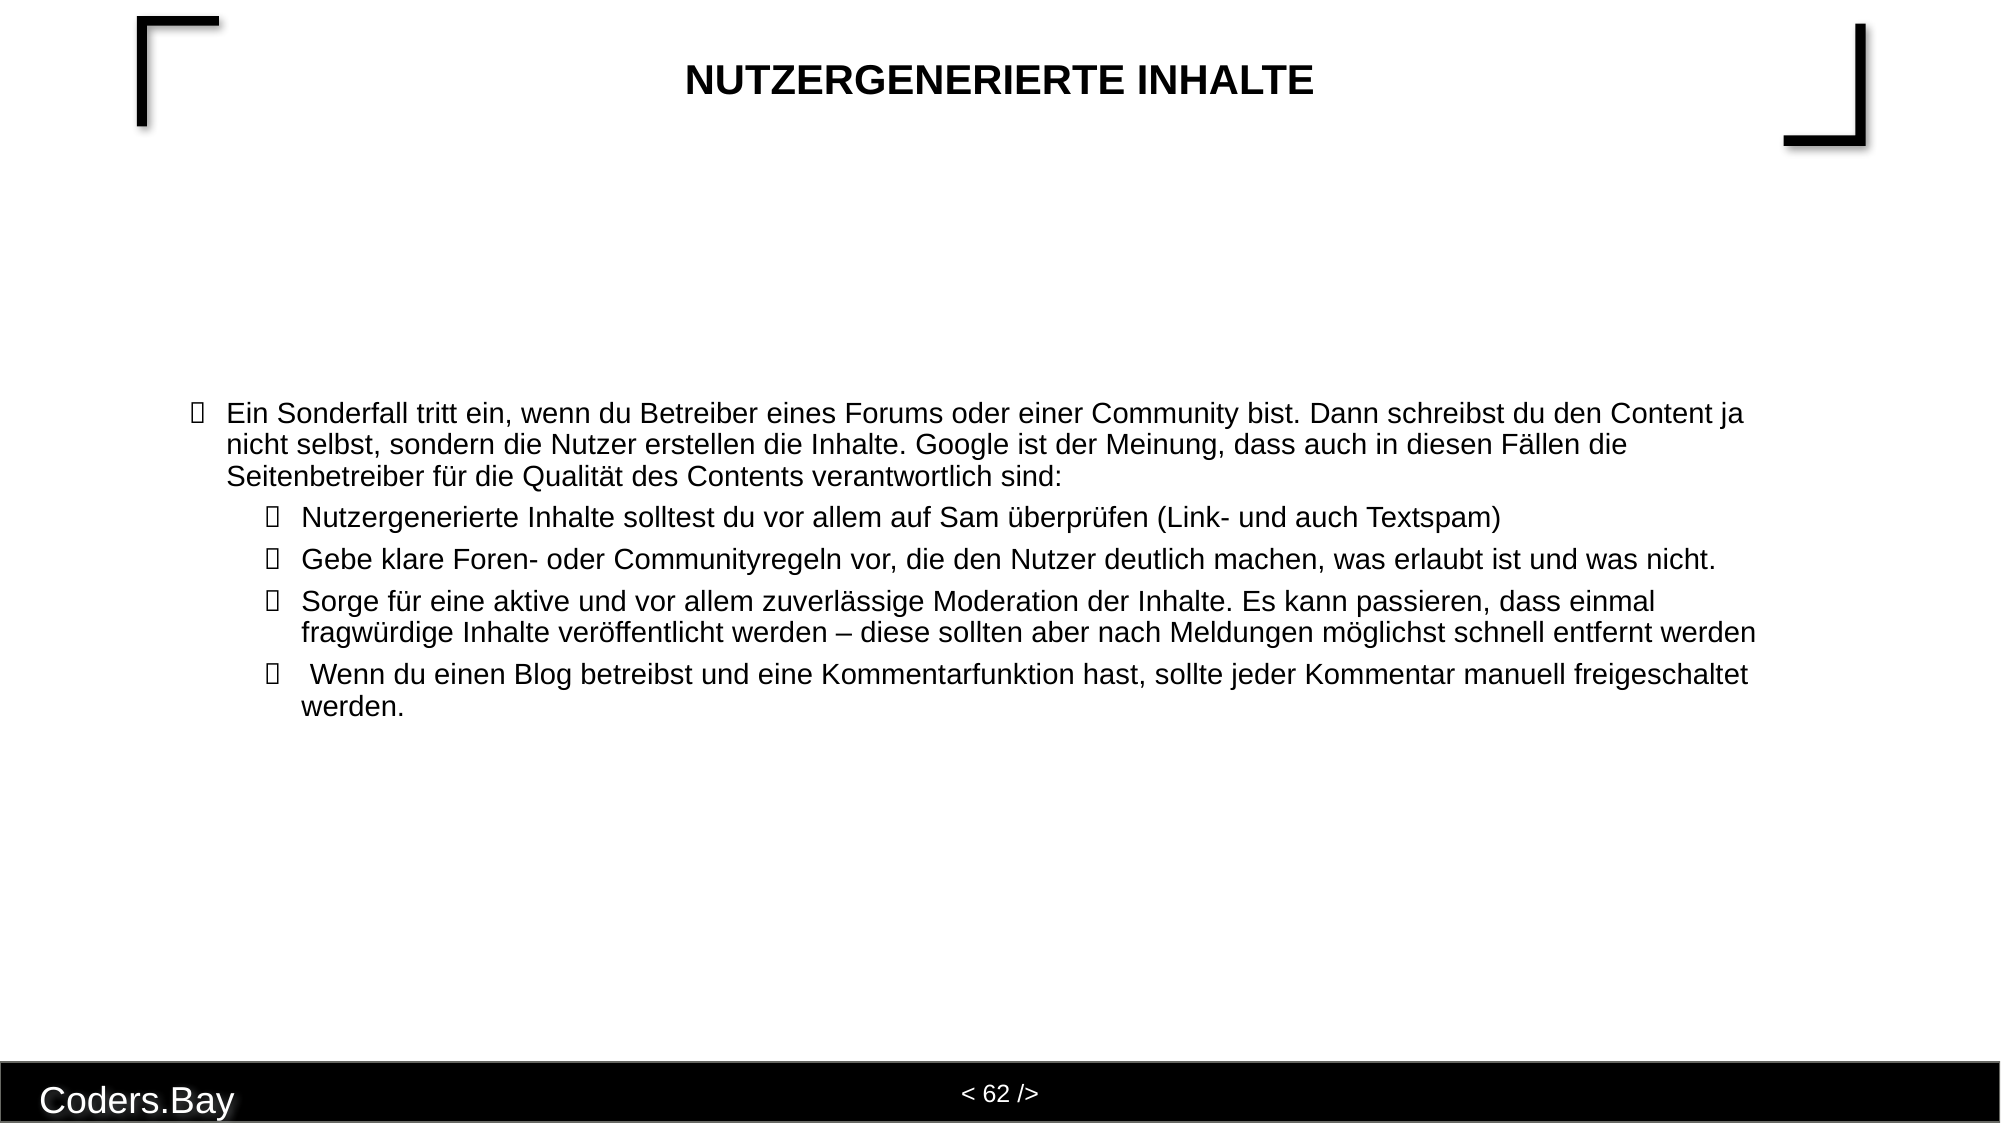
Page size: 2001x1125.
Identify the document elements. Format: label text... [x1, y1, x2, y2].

title Nutzergenerierte Inhalte [155, 36, 1845, 127]
list Ein Sonderfall tritt ein, wenn du Betreiber eines Forums oder einer Community bist. Dann schreibst du den Content ja nicht selbst, sondern die Nutzer erstellen die Inhalte. Google ist der Meinung, dass auch in diesen Fällen die Seitenbetreiber für die Qualität des Contents verantwortlich sind: Nutzergenerierte Inhalte solltest du vor allem auf Sam überprüfen (Link- und auch Textspam) Gebe klare Foren- oder Communityregeln vor, die den Nutzer deutlich machen, was erlaubt ist und was nicht. Sorge für eine aktive und vor allem zuverlässige Moderation der Inhalte. Es kann passieren, dass einmal fragwürdige Inhalte veröffentlicht werden – diese sollten aber nach Meldungen möglichst schnell entfernt werden Wenn du einen Blog betreibst und eine Kommentarfunktion hast, sollte jeder Kommentar manuell freigeschaltet werden. [174, 390, 1826, 735]
